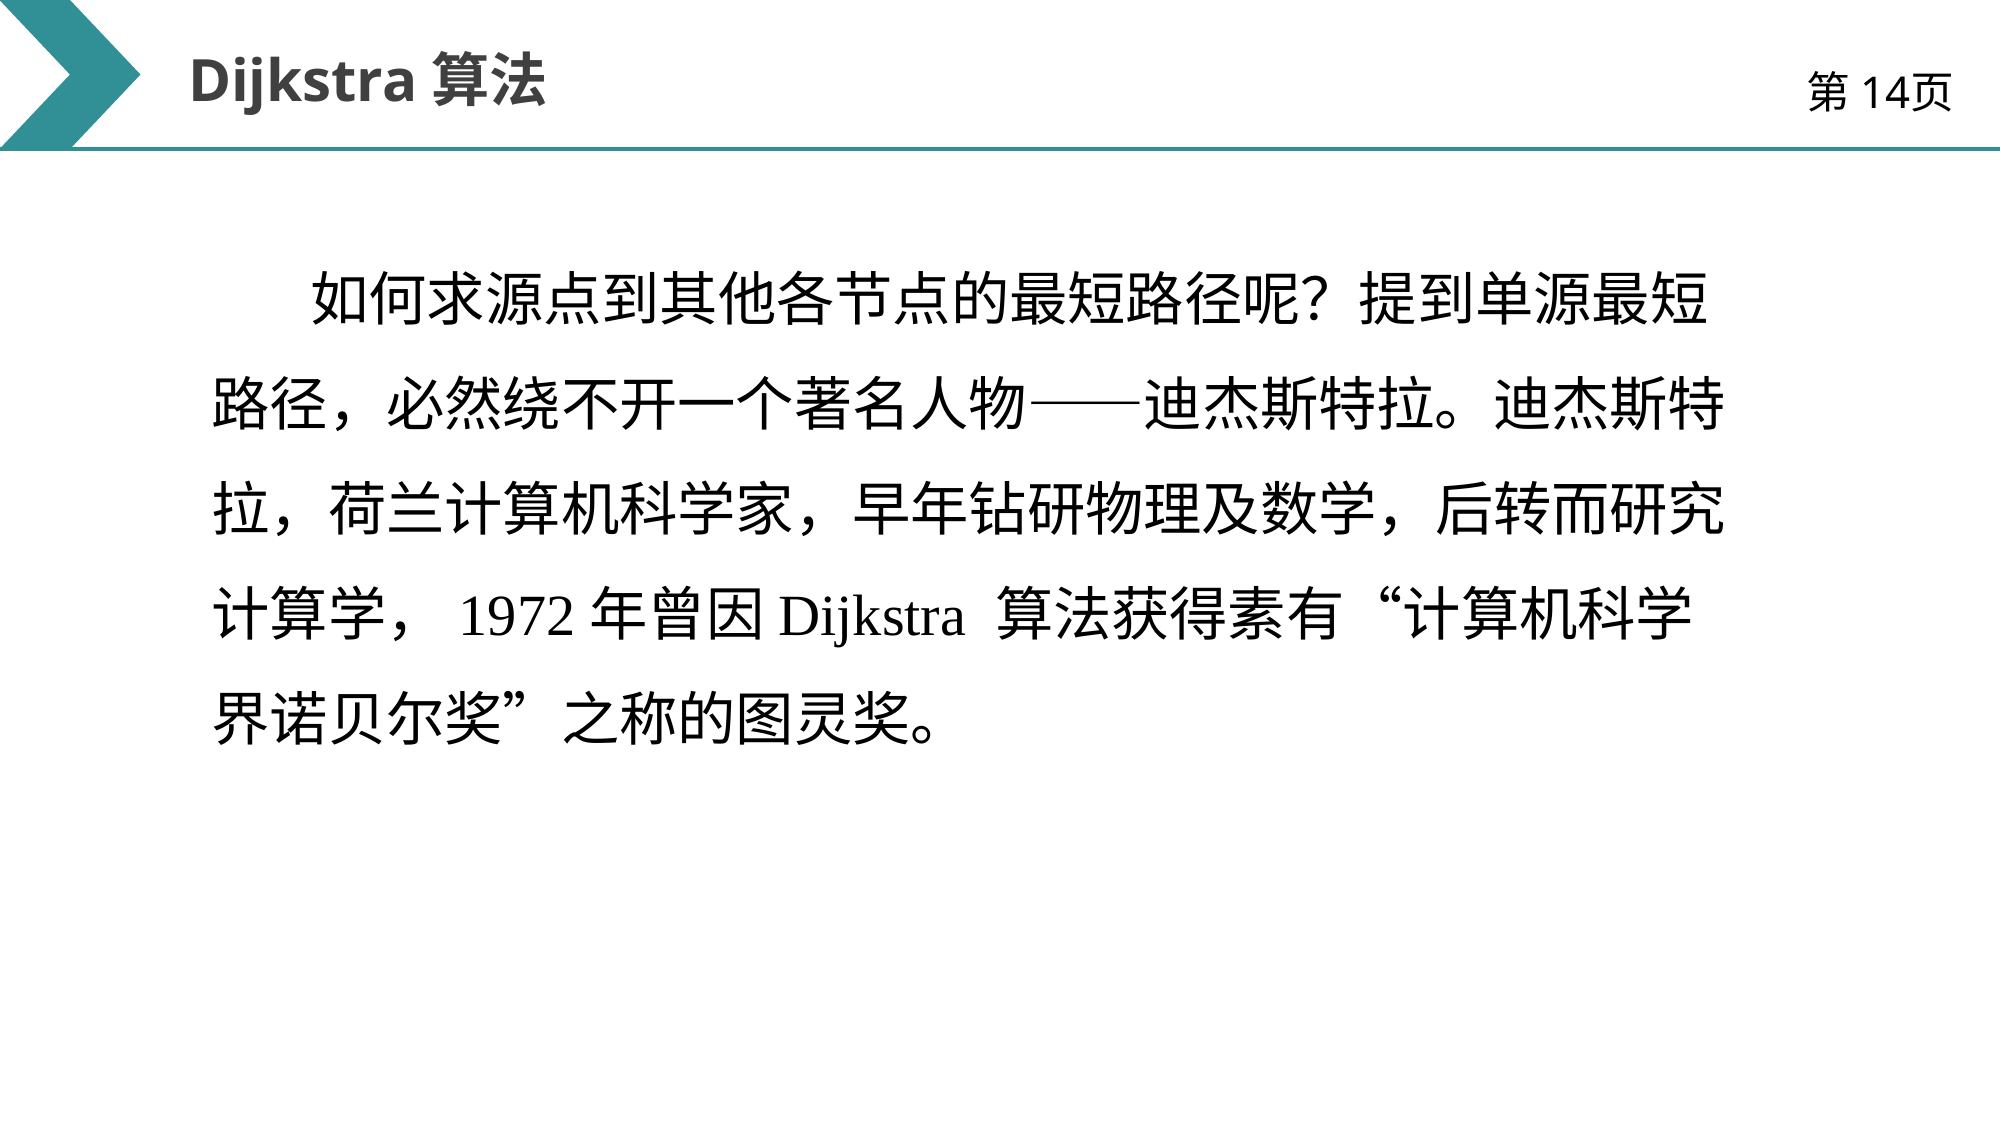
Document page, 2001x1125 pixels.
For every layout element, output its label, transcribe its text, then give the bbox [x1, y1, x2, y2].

text_box [0, 0, 143, 148]
text_box 如何求源点到其他各节点的最短路径呢？提到单源最短路径，必然绕不开一个著名人物——迪杰斯特拉。迪杰斯特拉，荷兰计算机科学家，早年钻研物理及数学，后转而研究计算学，1972年曾因Dijkstra 算法获得素有“计算机科学界诺贝尔奖”之称的图灵奖。 [196, 220, 1754, 760]
text_box Dijkstra算法 [173, 35, 823, 121]
